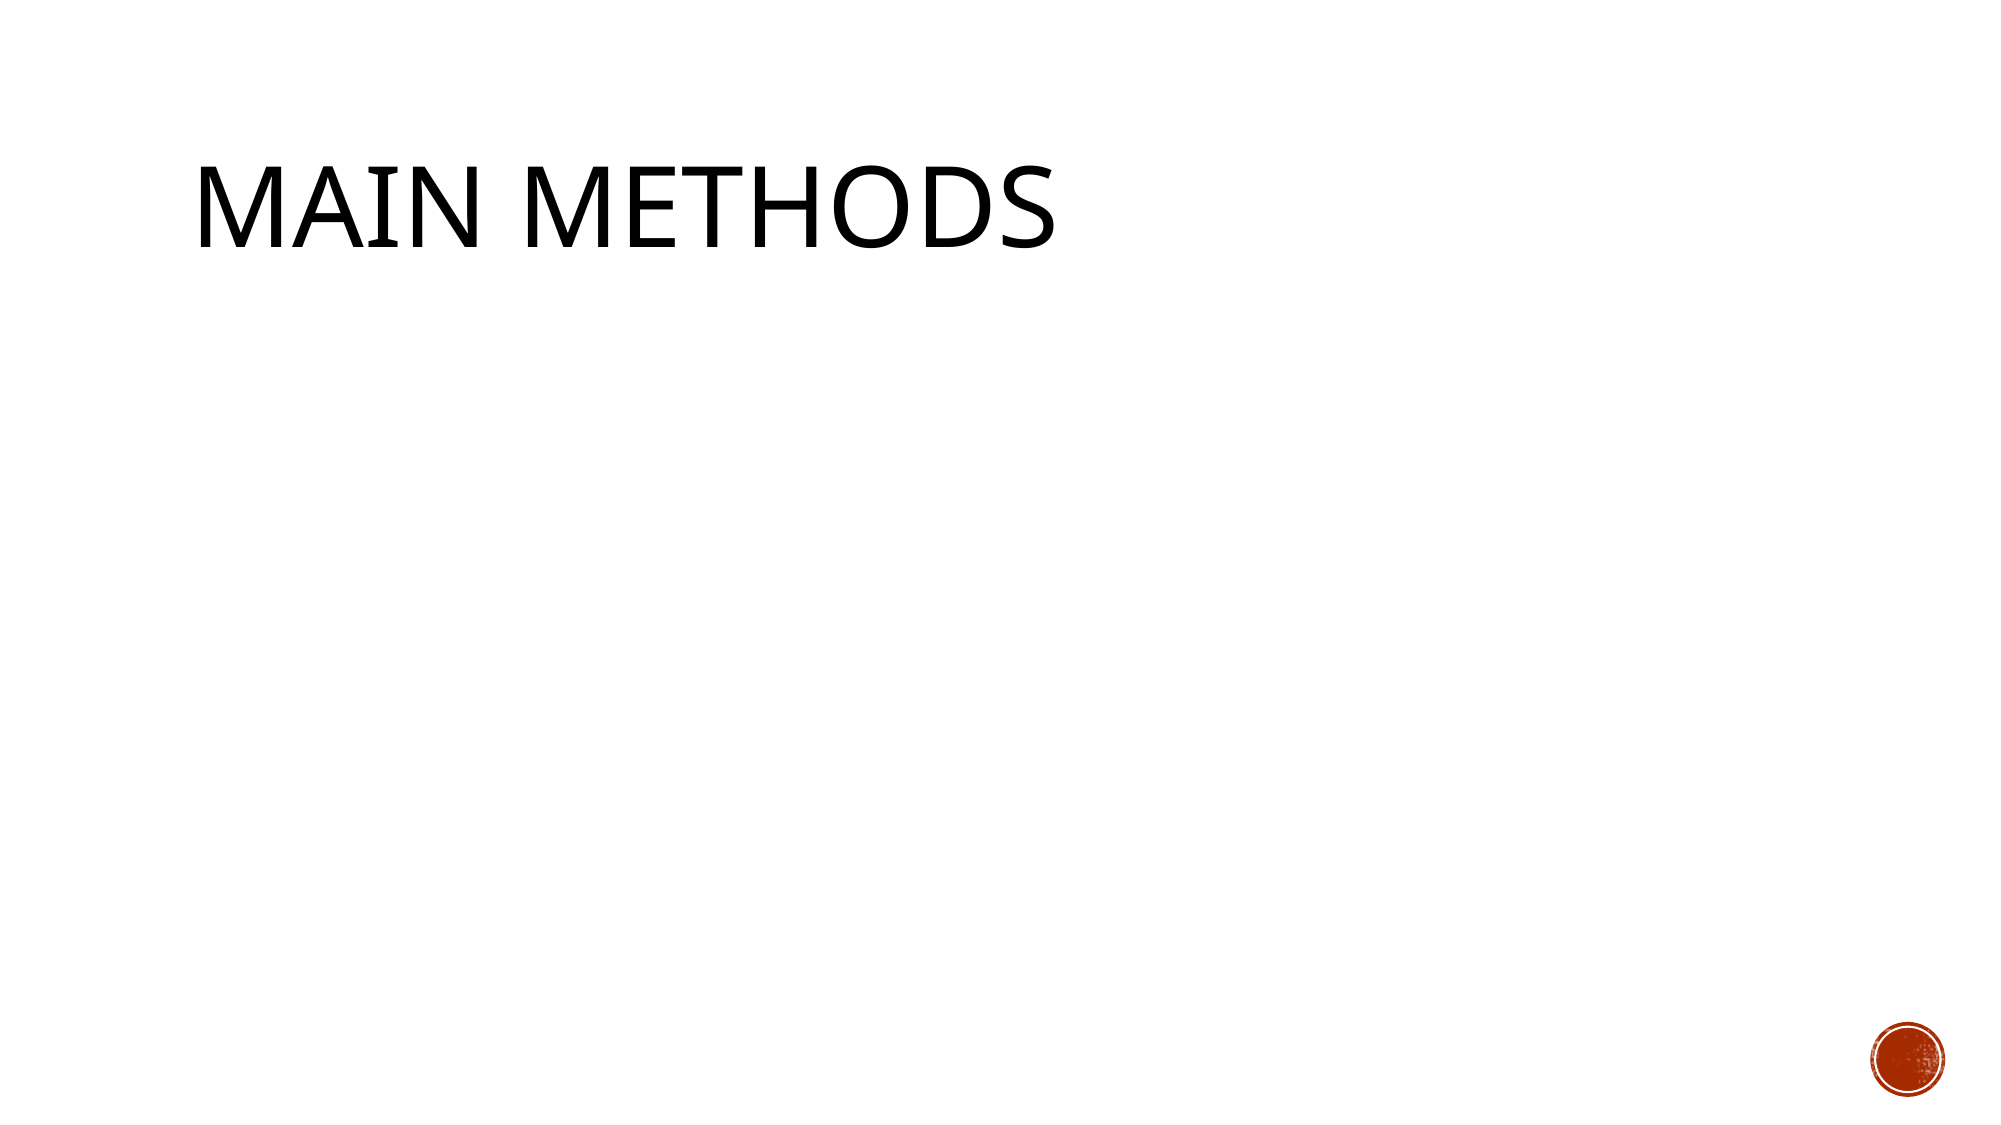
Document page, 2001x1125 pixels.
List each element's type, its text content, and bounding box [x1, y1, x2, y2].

title Main methods [175, 79, 1826, 344]
